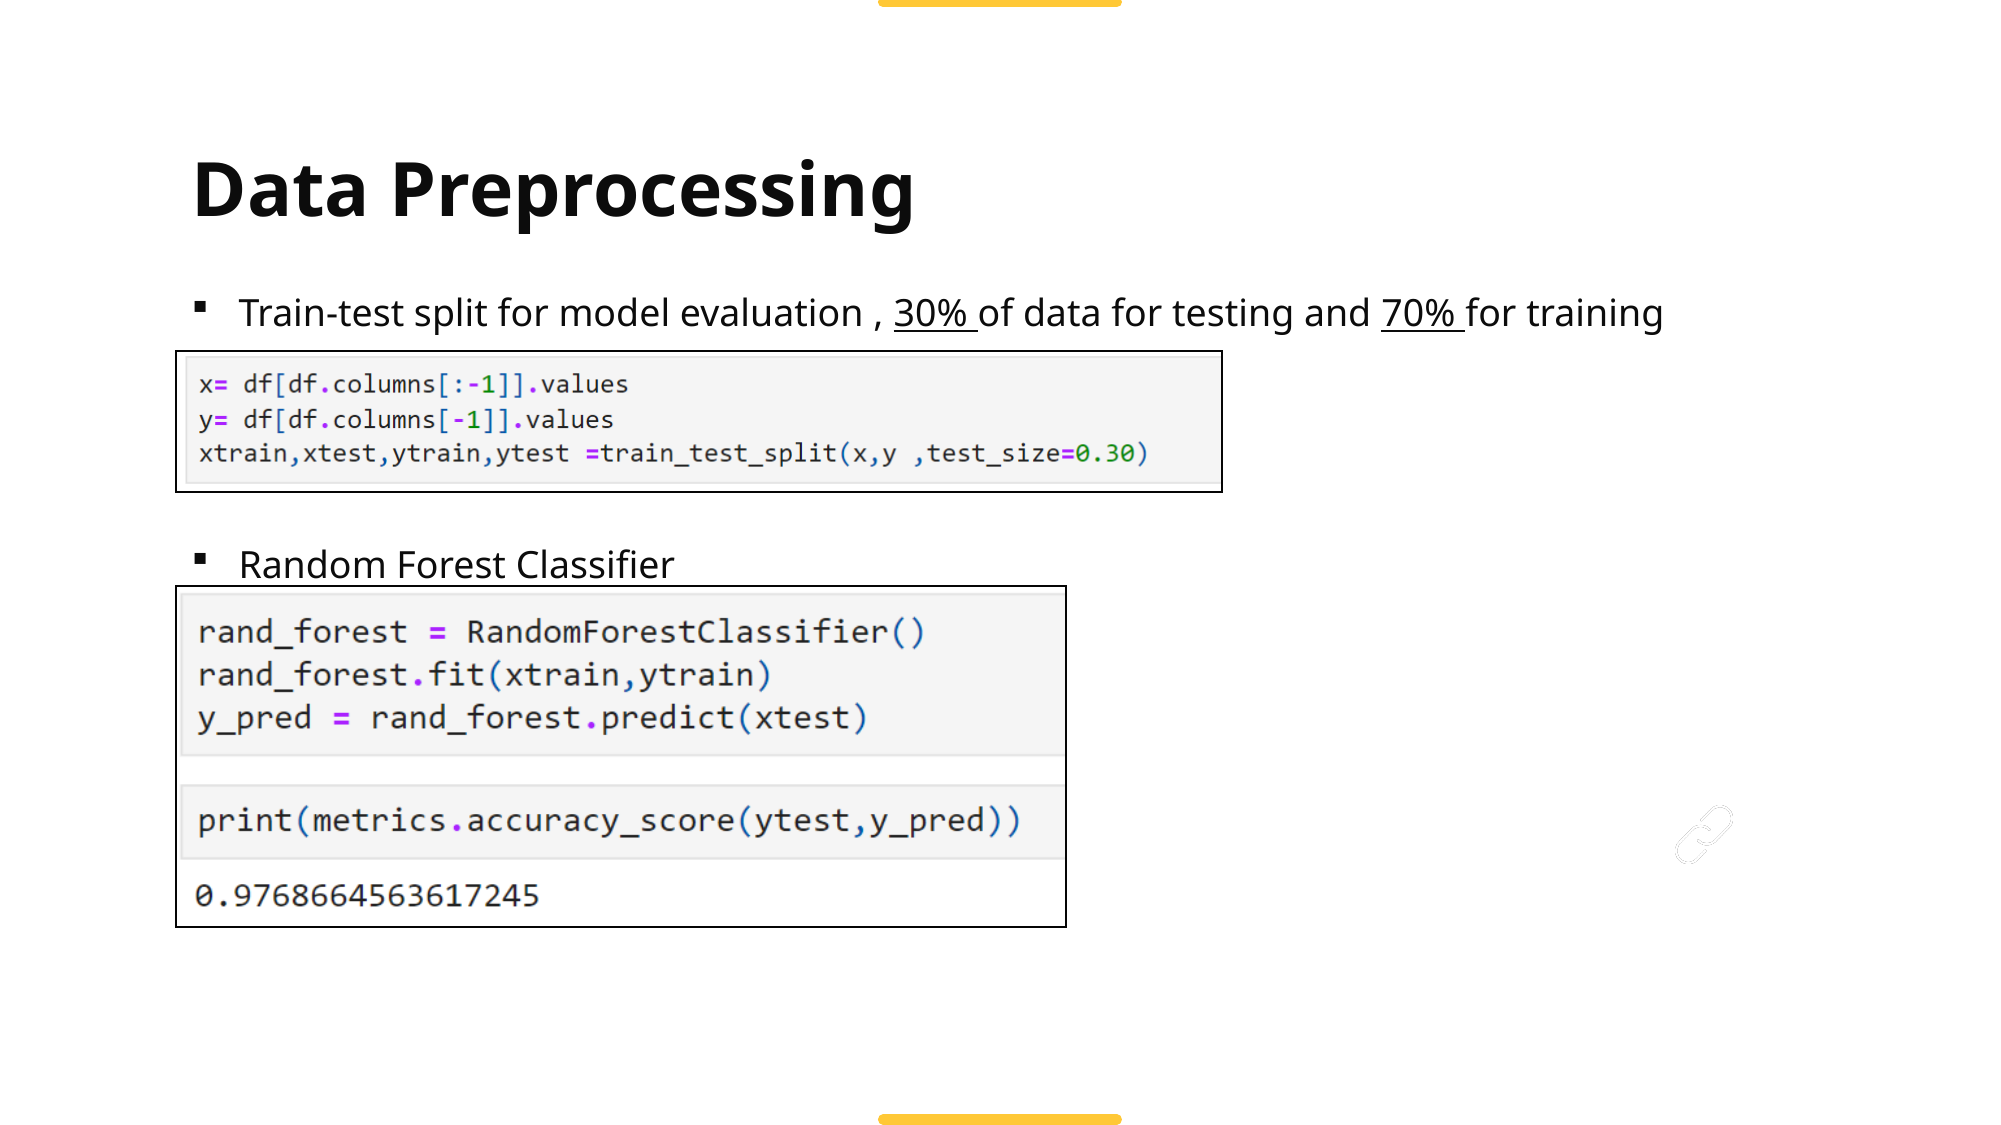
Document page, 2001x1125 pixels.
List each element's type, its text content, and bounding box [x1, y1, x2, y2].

text_box Random Forest Classifier [176, 511, 907, 585]
text_box Data Preprocessing [176, 133, 957, 239]
picture [176, 587, 1066, 926]
text_box Train-test split for model evaluation , 30% of data for testing and 70% for training [176, 259, 1799, 342]
picture [1674, 805, 1733, 864]
picture [176, 351, 1222, 492]
